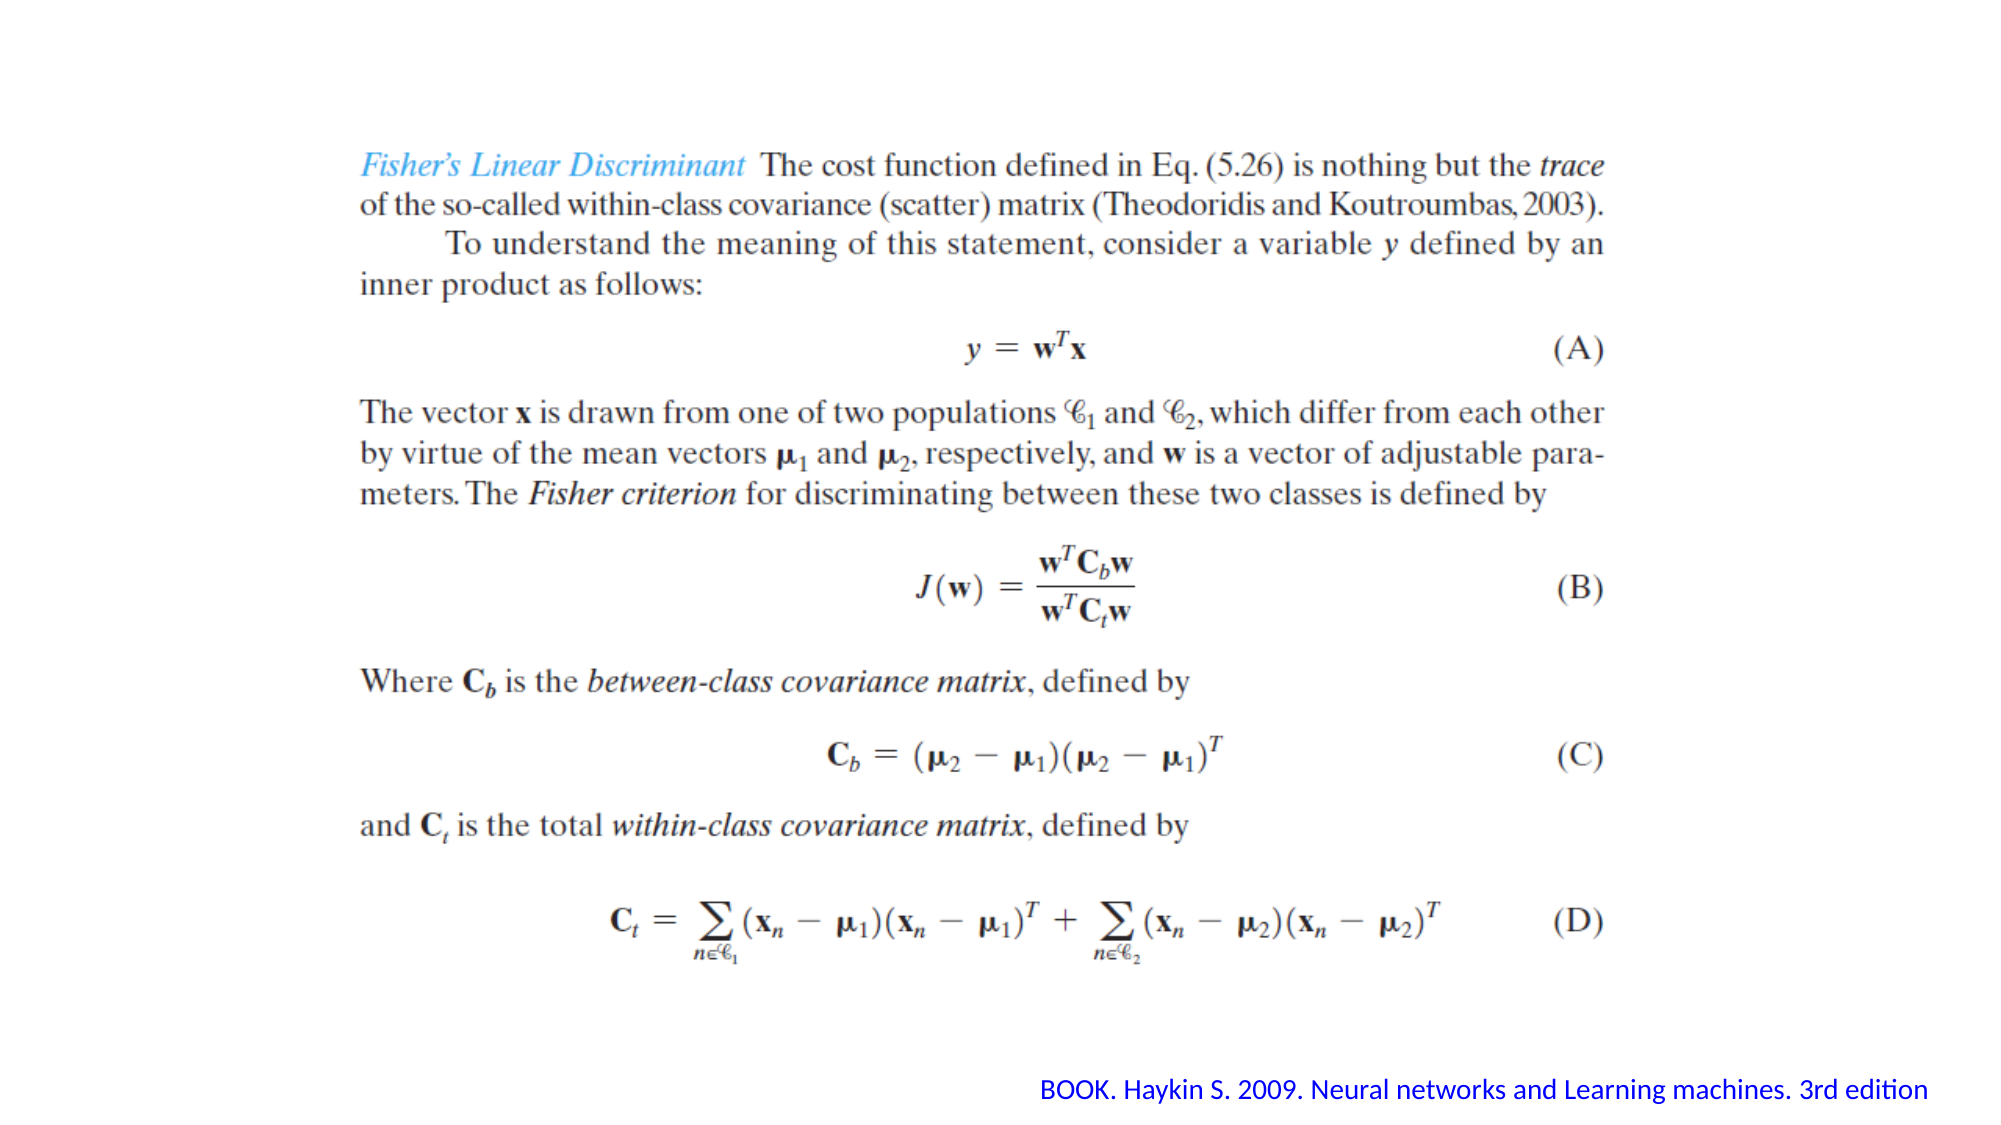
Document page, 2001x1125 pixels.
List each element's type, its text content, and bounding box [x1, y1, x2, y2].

text_box BOOK. Haykin S. 2009. Neural networks and Learning machines. 3rd edition [1025, 1062, 1945, 1113]
picture [339, 134, 1661, 991]
